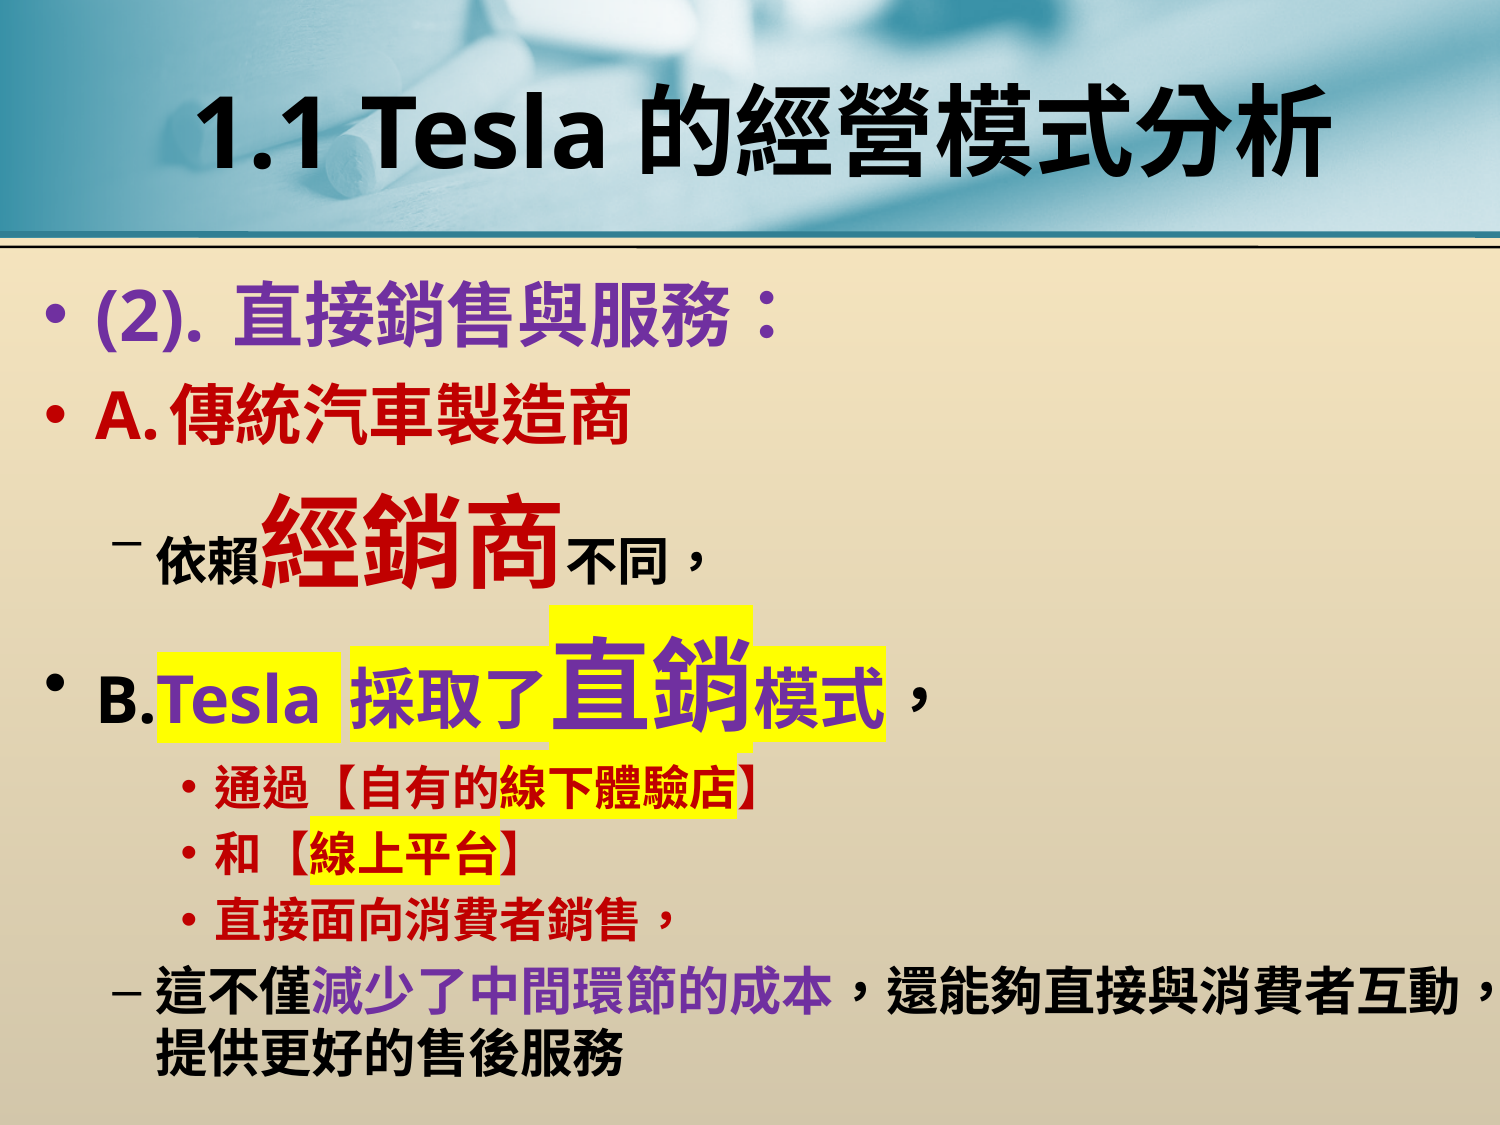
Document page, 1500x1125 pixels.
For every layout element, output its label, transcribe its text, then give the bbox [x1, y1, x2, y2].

title 1.1 Tesla的經營模式分析 [45, 24, 1481, 233]
list (2). 直接銷售與服務： A.傳統汽車製造商 依賴經銷商不同， B.Tesla 採取了直銷模式， 通過【自有的線下體驗店】 和【線上平台】 直接面向消費者銷售， 這不僅減少了中間環節的成本，還能夠直接與消費者互動，提供更好的售後服務 [29, 262, 1481, 1103]
